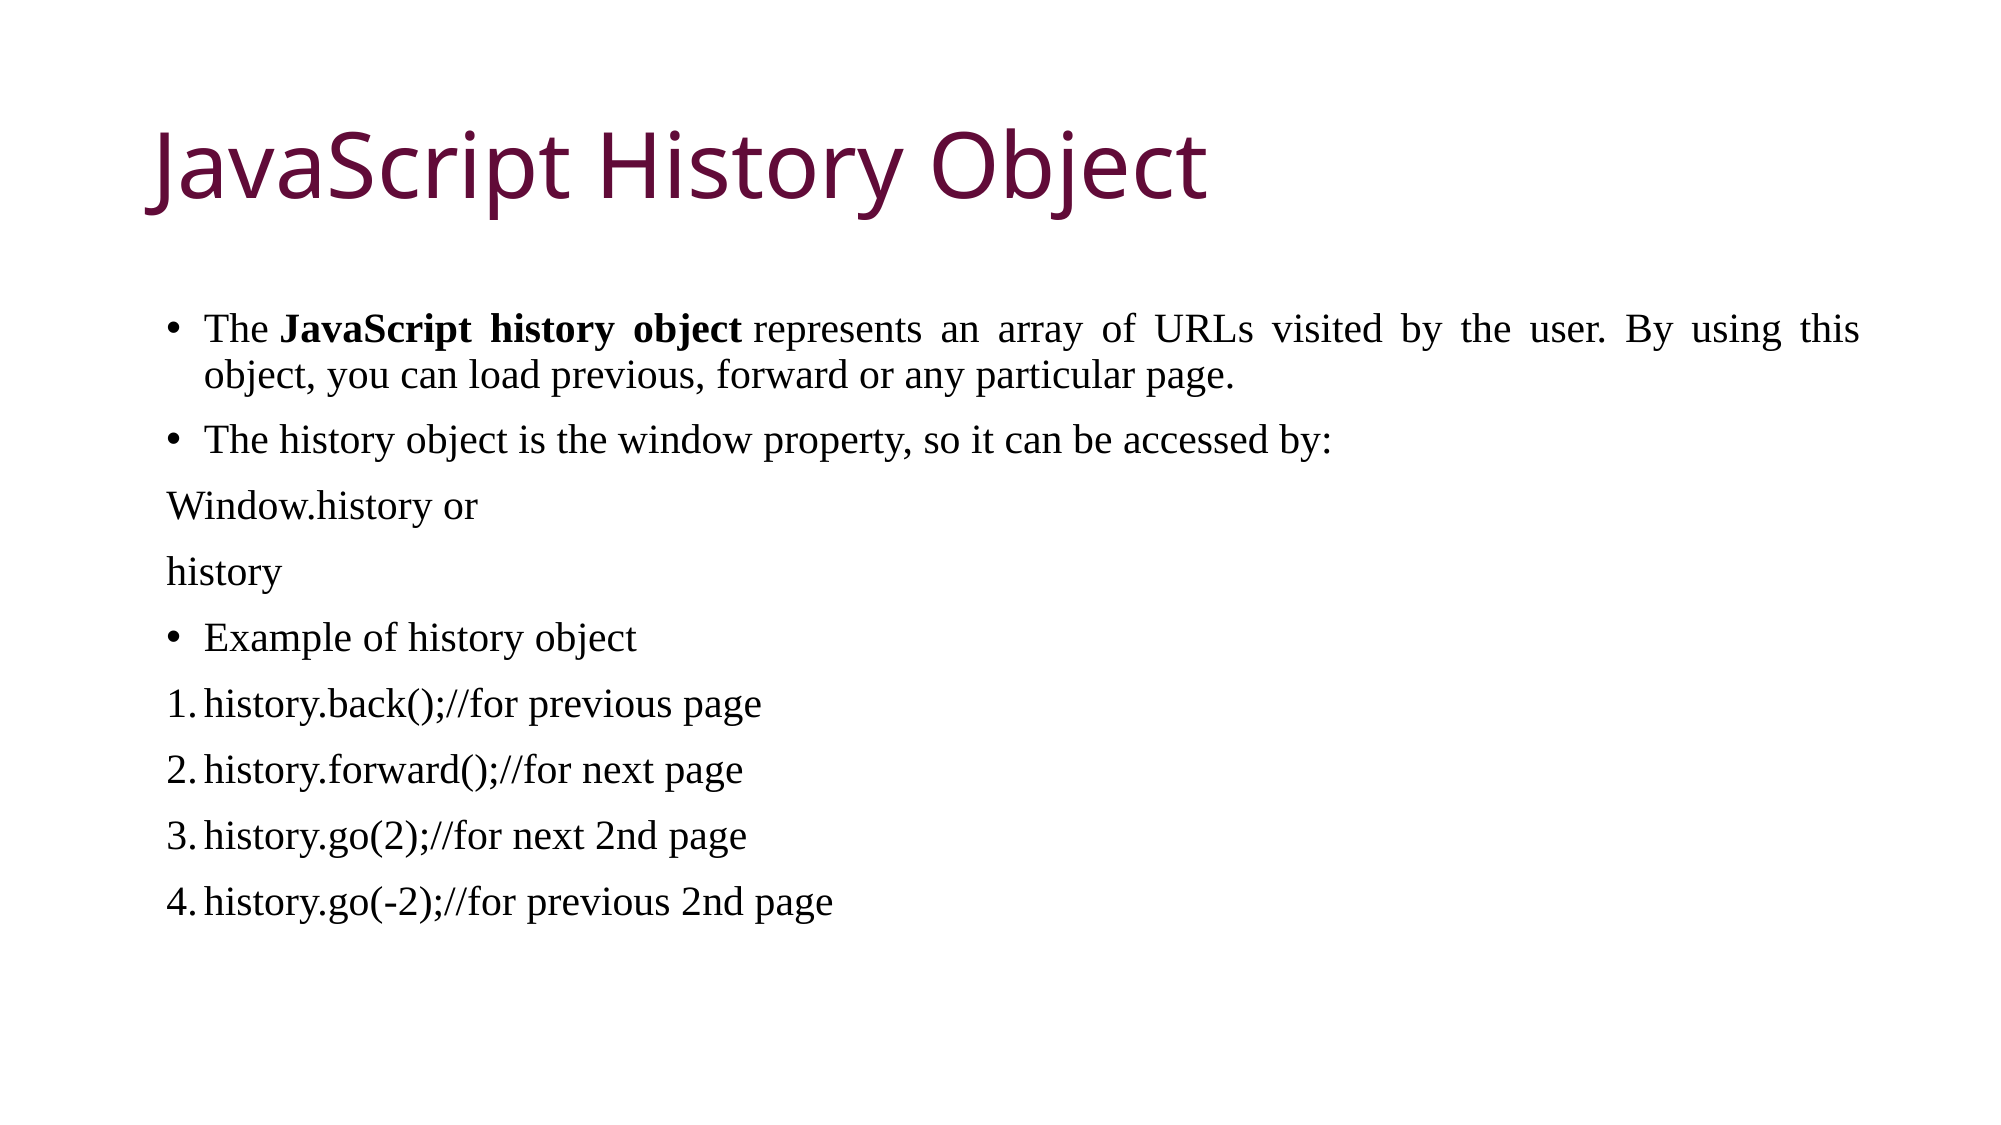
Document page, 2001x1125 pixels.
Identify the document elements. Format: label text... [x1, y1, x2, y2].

list The JavaScript history object represents an array of URLs visited by the user. By using this object, you can load previous, forward or any particular page. The history object is the window property, so it can be accessed by: Window.history or history Example of history object history.back();//for previous page history.forward();//for next page history.go(2);//for next 2nd page history.go(-2);//for previous 2nd page [151, 299, 1877, 1014]
title JavaScript History Object [137, 59, 1863, 278]
